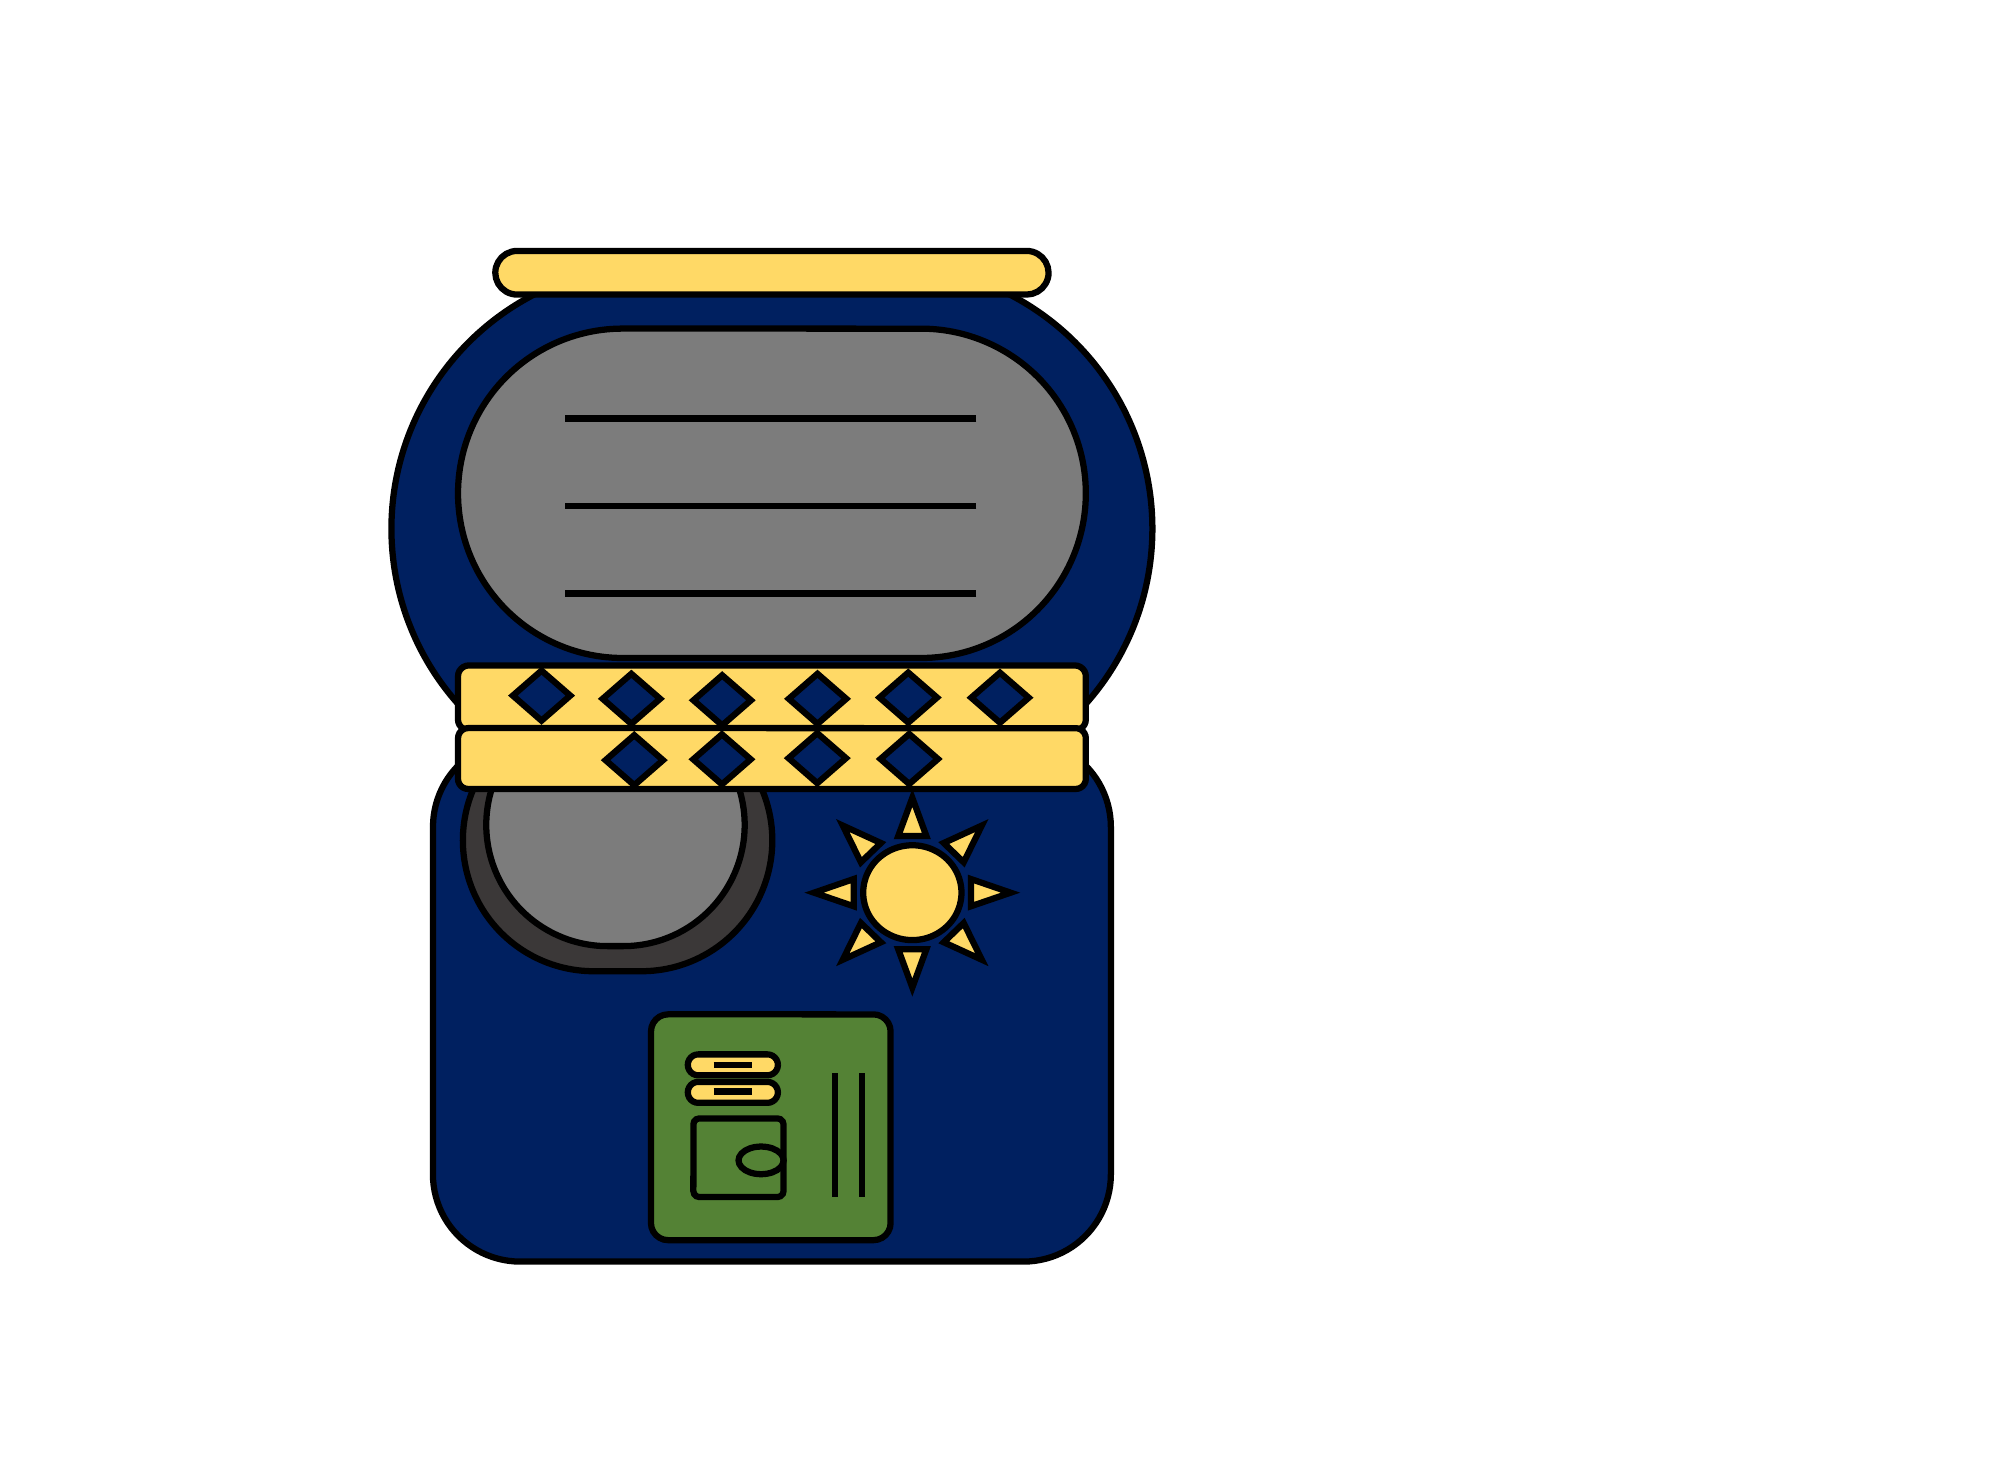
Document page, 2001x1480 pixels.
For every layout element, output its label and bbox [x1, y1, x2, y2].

text_box [391, 250, 1153, 1262]
